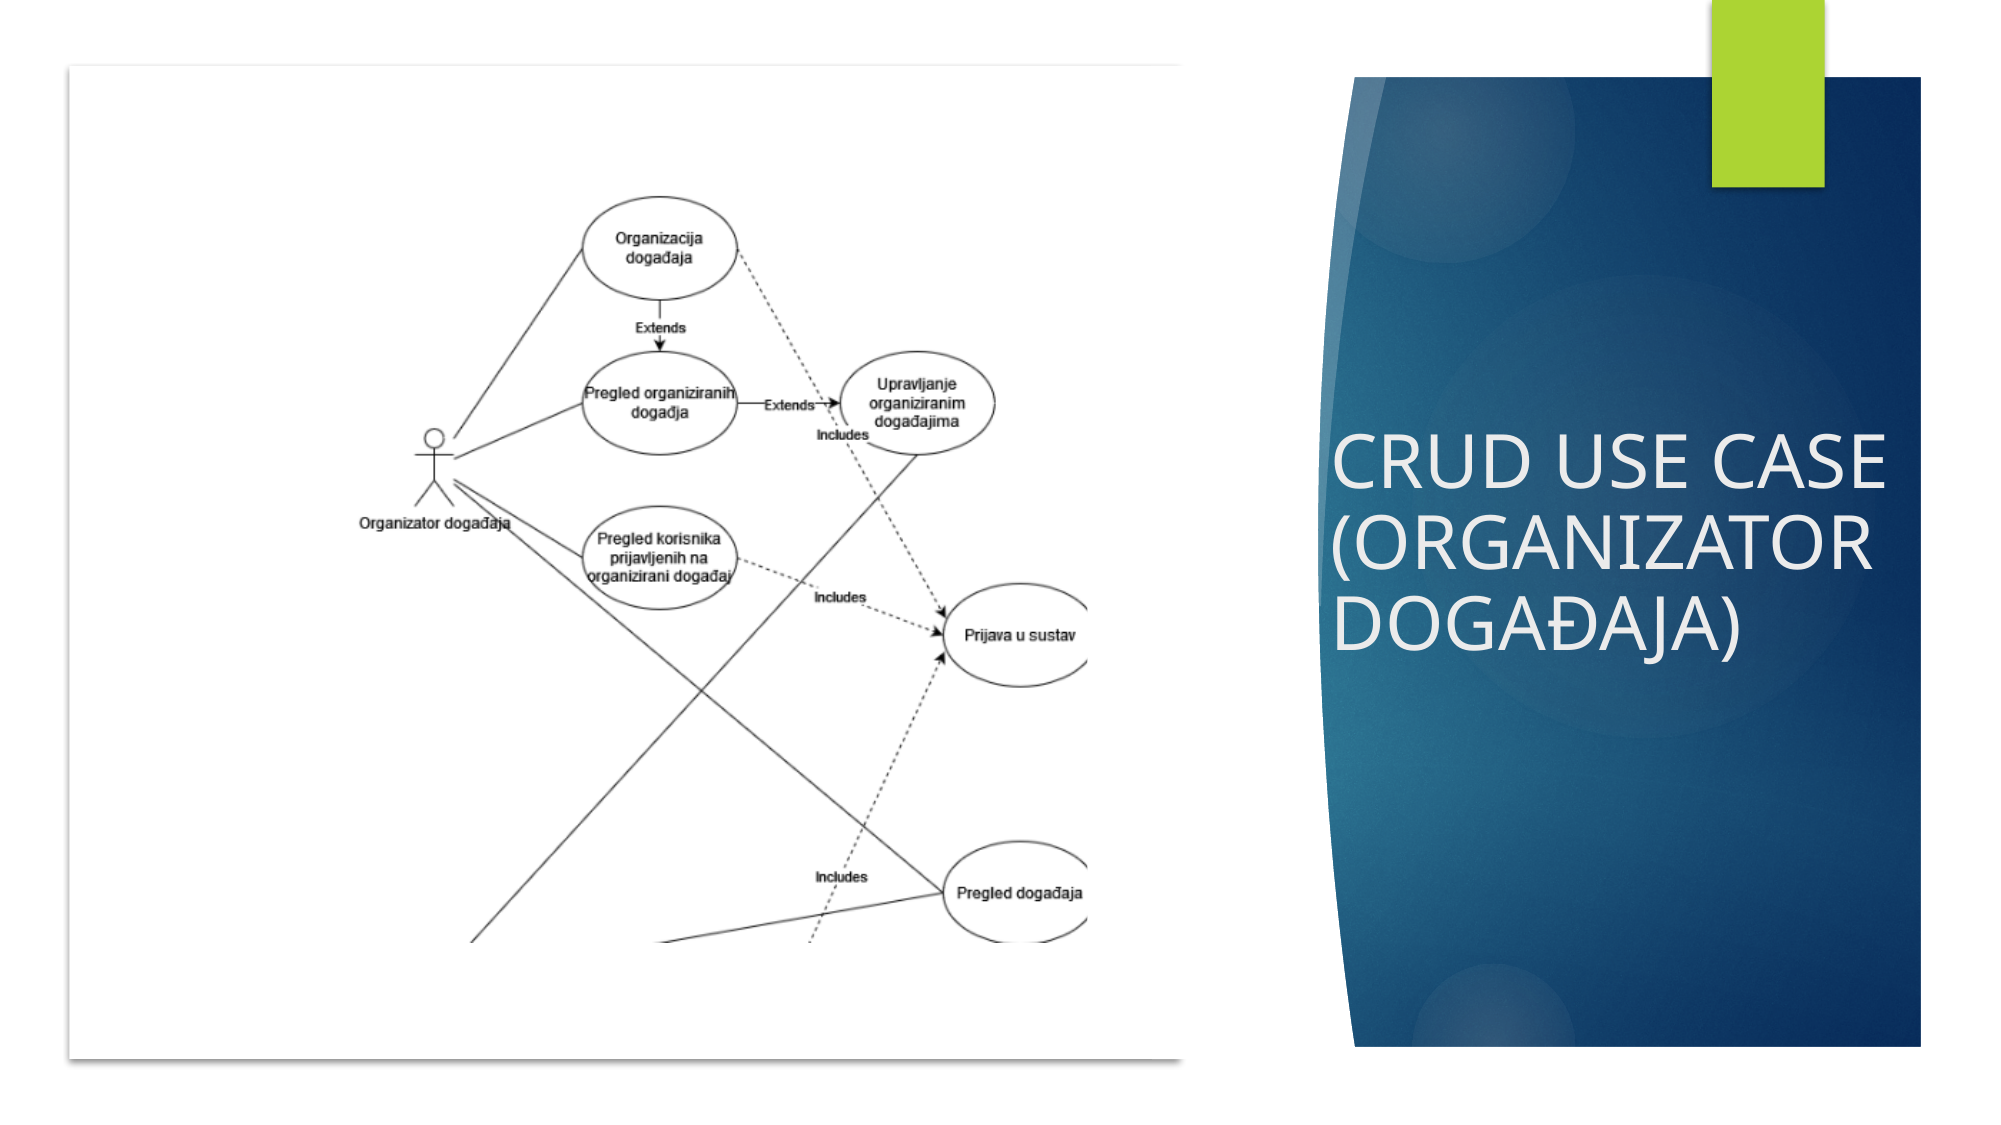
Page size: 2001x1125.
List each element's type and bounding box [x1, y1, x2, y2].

text_box [69, 64, 1367, 1060]
list [333, 182, 1088, 943]
text_box [0, 0, 2000, 1125]
